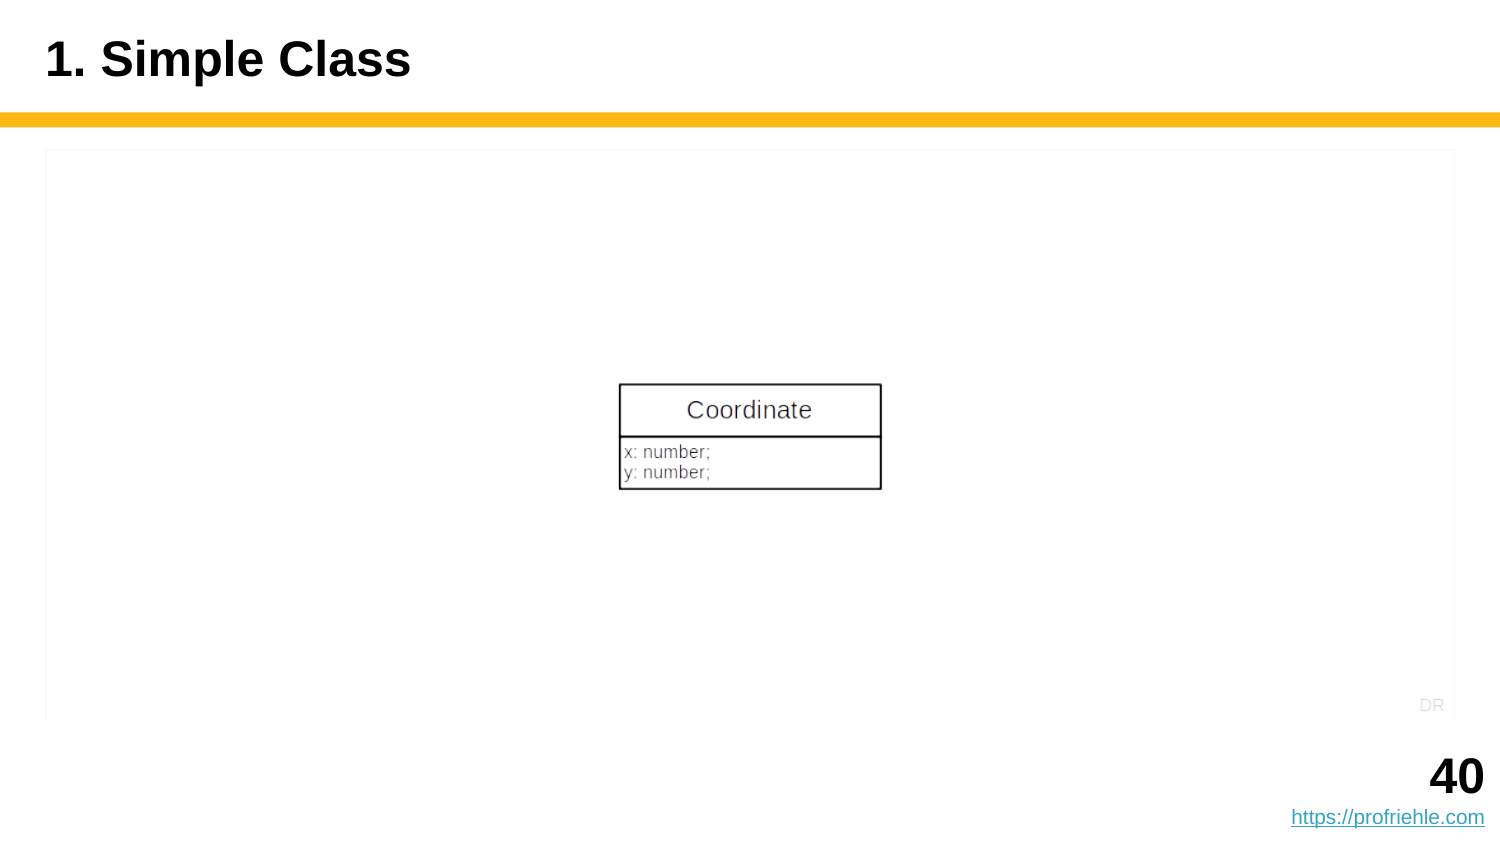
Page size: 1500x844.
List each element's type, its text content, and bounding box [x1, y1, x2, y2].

slide_number ‹#› https://profriehle.com [1200, 693, 1500, 844]
title 1. Simple Class [0, 0, 1500, 113]
picture [44, 149, 1456, 724]
